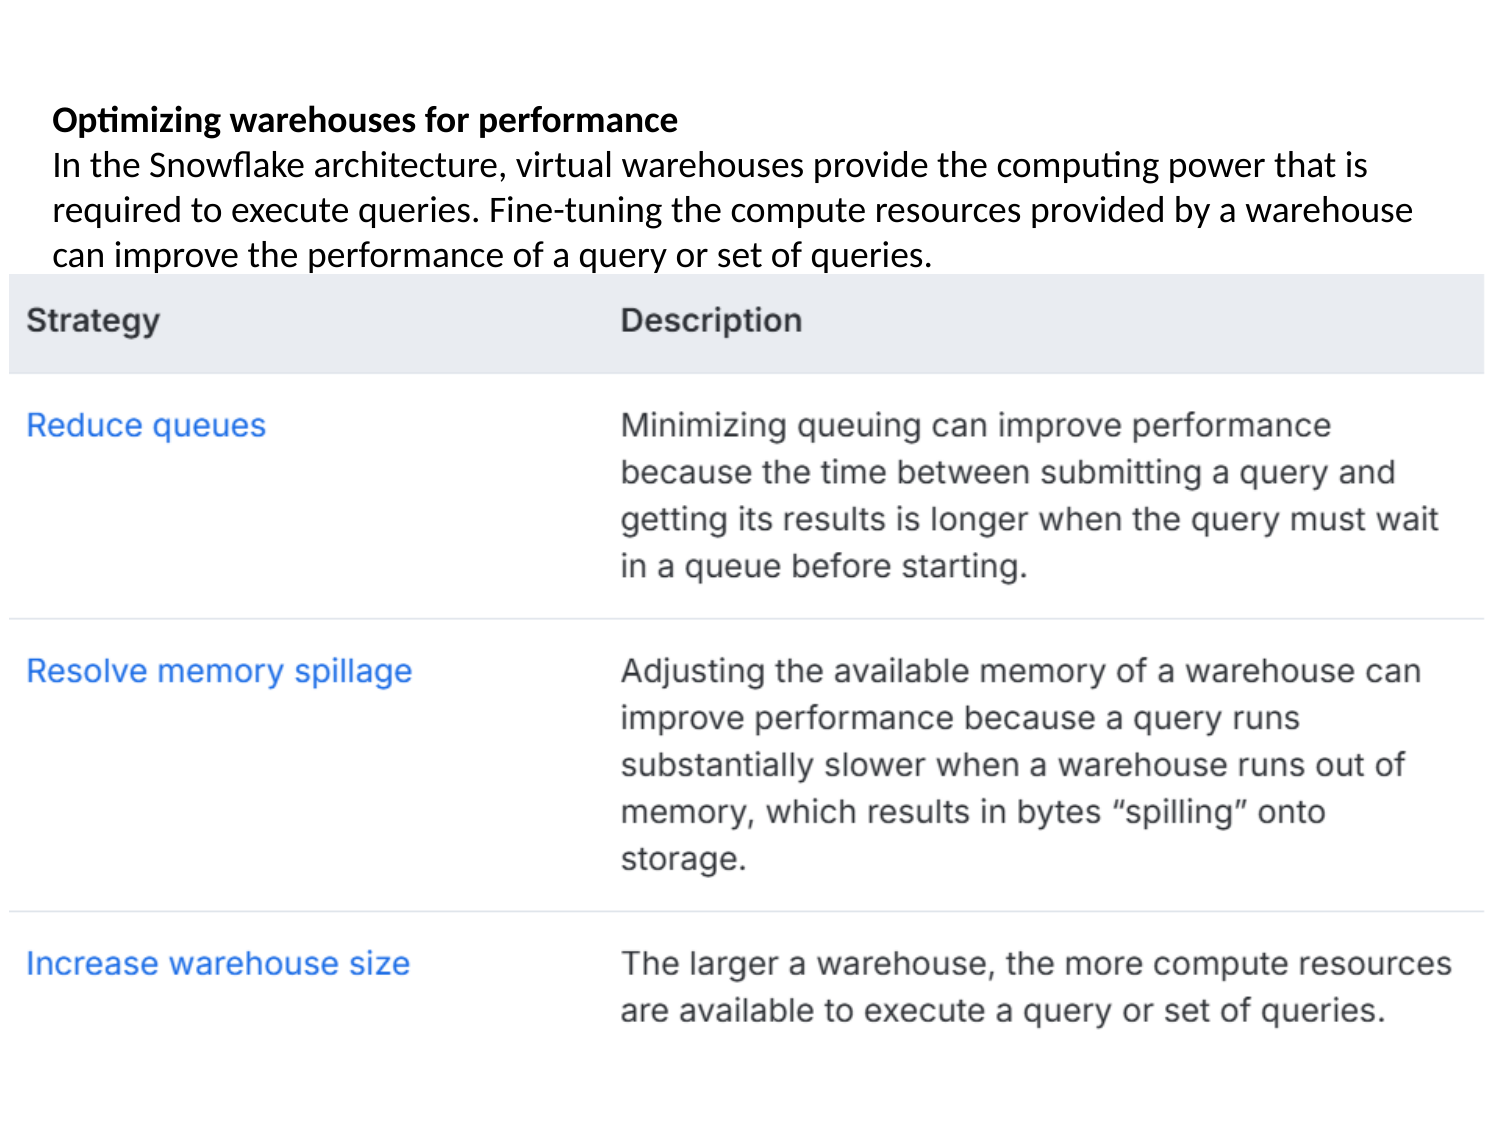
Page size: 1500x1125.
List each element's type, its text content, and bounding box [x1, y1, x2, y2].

picture [9, 274, 1500, 1048]
text_box Optimizing warehouses for performance In the Snowflake architecture, virtual warehouses provide the computing power that is required to execute queries. Fine-tuning the compute resources provided by a warehouse can improve the performance of a query or set of queries. [37, 87, 1438, 273]
